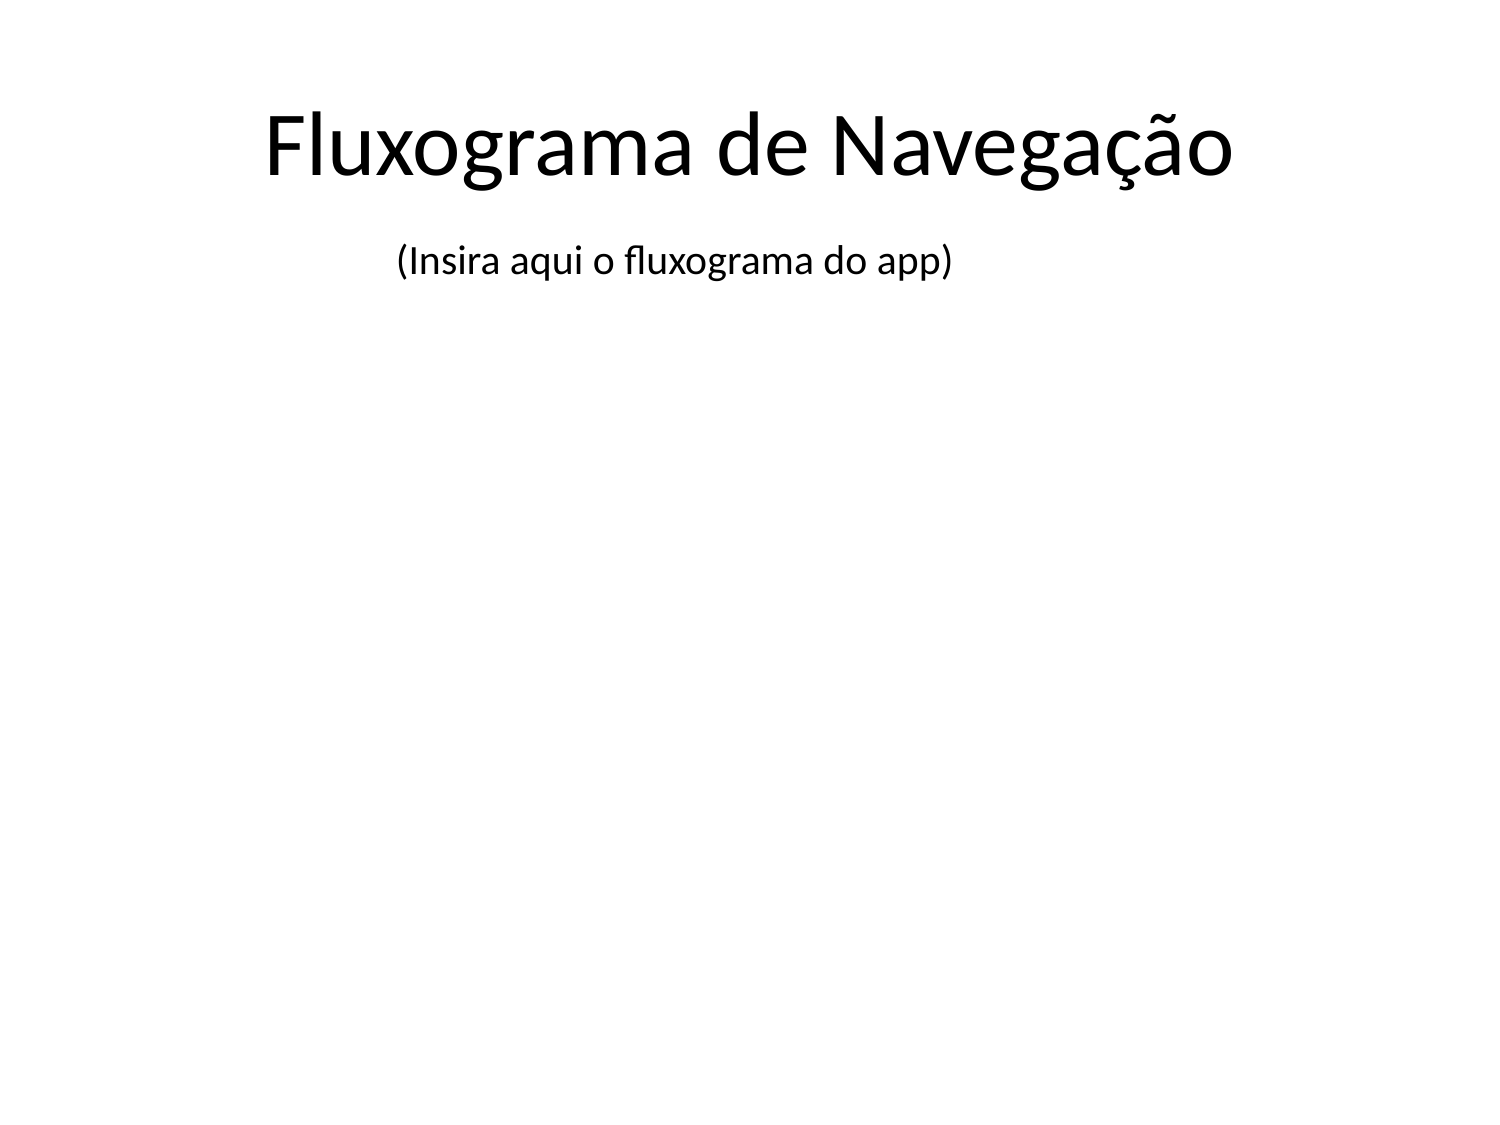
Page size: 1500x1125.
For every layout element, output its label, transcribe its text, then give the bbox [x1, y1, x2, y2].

title Fluxograma de Navegação [75, 45, 1425, 233]
text_box (Insira aqui o fluxograma do app) [380, 224, 969, 290]
